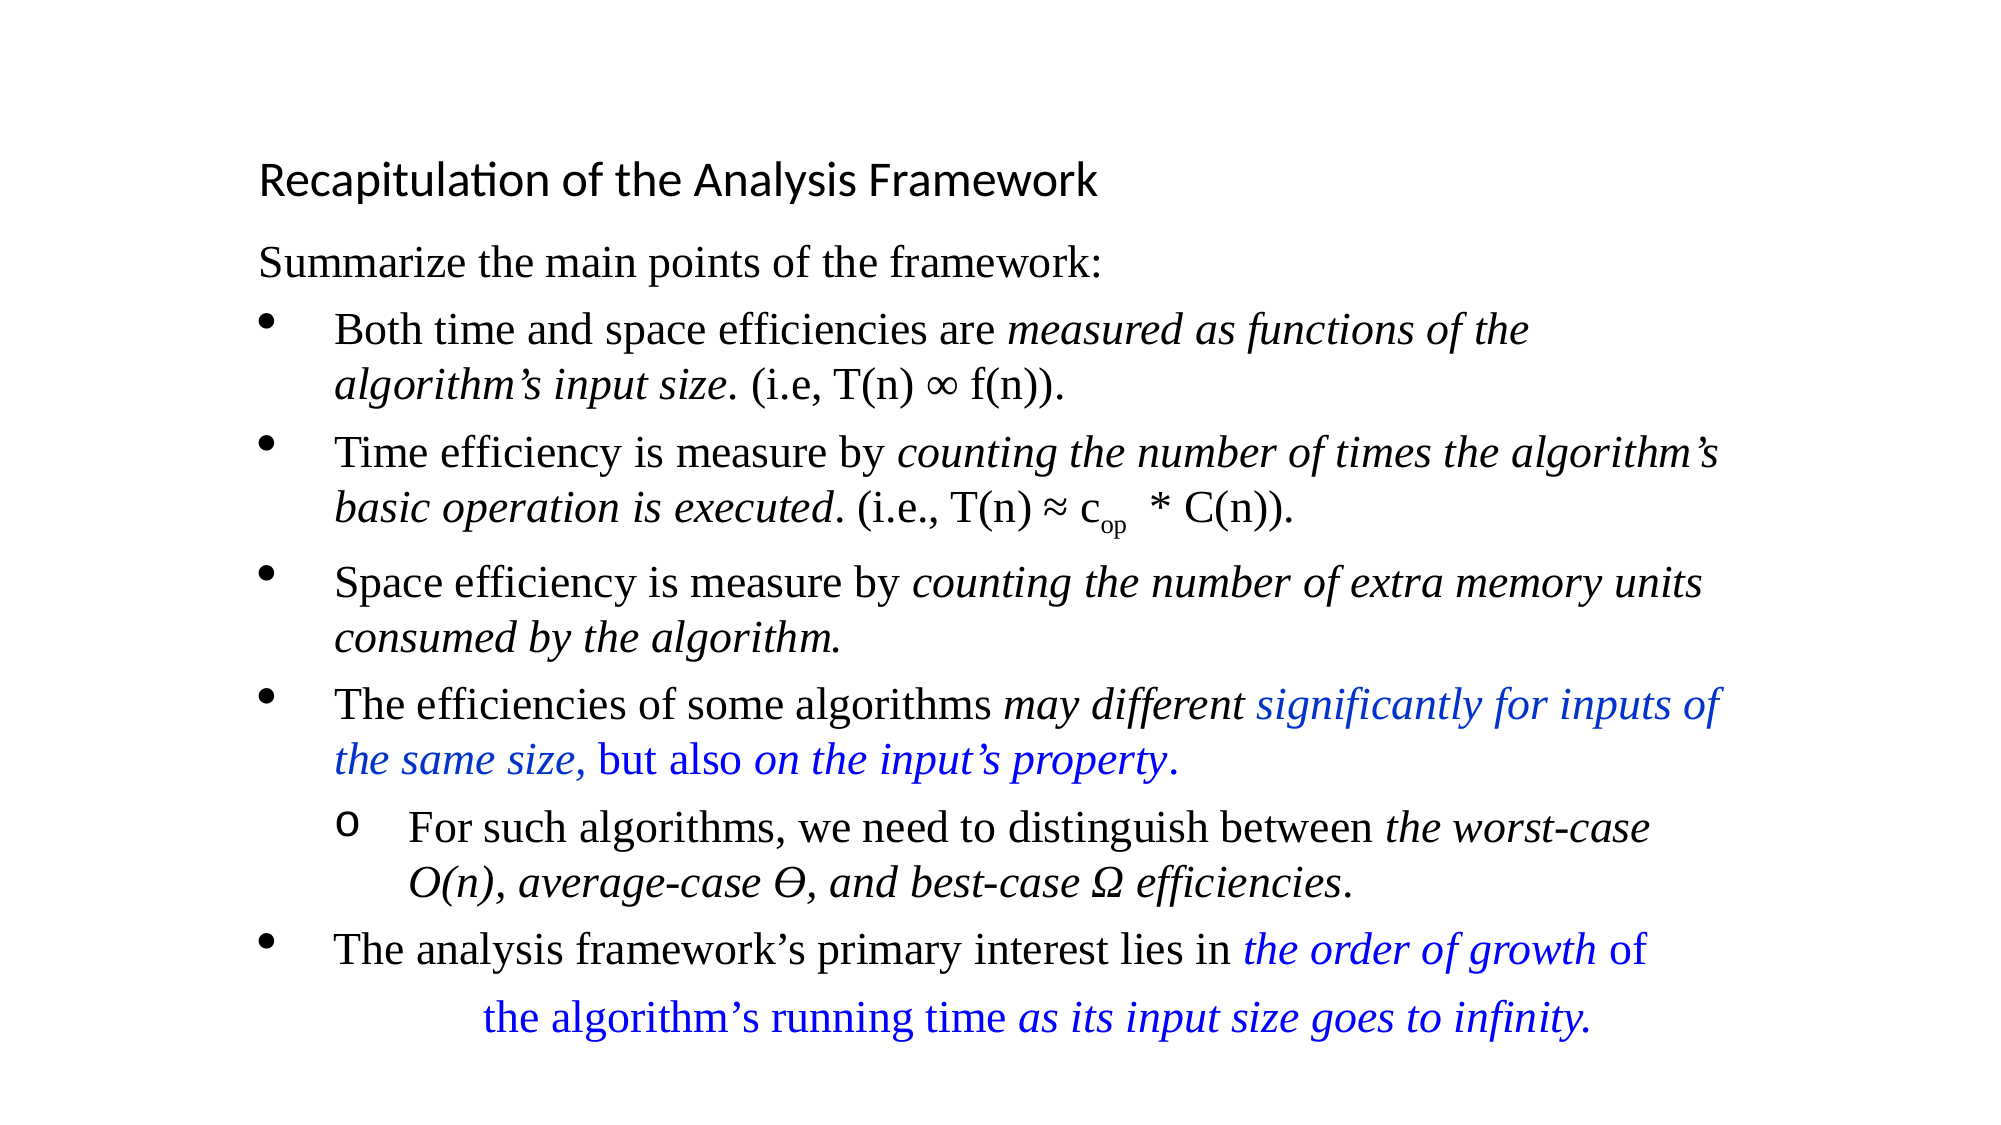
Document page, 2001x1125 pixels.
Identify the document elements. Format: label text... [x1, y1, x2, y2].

text_box Recapitulation of the Analysis Framework Summarize the main points of the framework: Both time and space efficiencies are measured as functions of the algorithm’s input size. (i.e, T(n) ∞ f(n)). Time efficiency is measure by counting the number of times the algorithm’s basic operation is executed. (i.e., T(n) ≈ cop * C(n)). Space efficiency is measure by counting the number of extra memory units consumed by the algorithm. The efficiencies of some algorithms may different significantly for inputs of the same size, but also on the input’s property. For such algorithms, we need to distinguish between the worst-case O(n), average-case ϴ, and best-case Ω efficiencies. The analysis framework’s primary interest lies in the order of growth of the algorithm’s running time as its input size goes to infinity. [243, 139, 1736, 1049]
